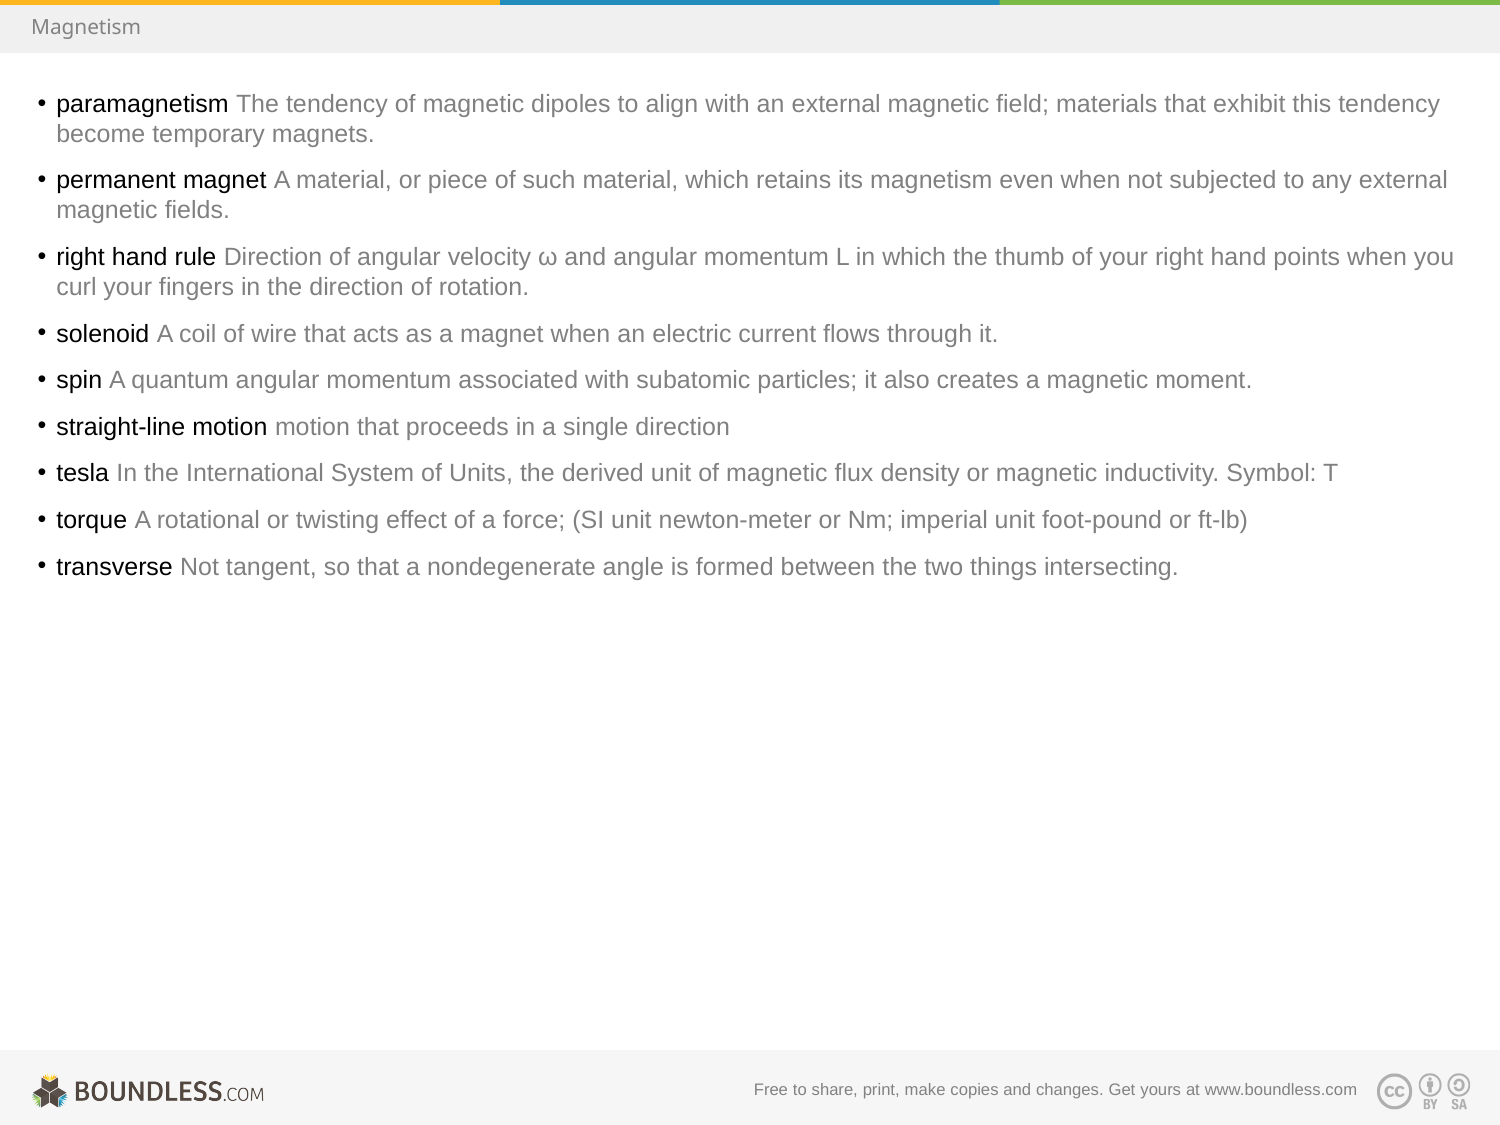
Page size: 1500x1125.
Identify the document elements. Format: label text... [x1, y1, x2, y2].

text_box Magnetism [31, 13, 1475, 38]
picture [1372, 1070, 1476, 1113]
text_box Free to share, print, make copies and changes. Get yours at www.boundless.com [649, 1079, 1359, 1113]
text_box [0, 1050, 1500, 1125]
list paramagnetism The tendency of magnetic dipoles to align with an external magnetic field; materials that exhibit this tendency become temporary magnets. permanent magnet A material, or piece of such material, which retains its magnetism even when not subjected to any external magnetic fields. right hand rule Direction of angular velocity ω and angular momentum L in which the thumb of your right hand points when you curl your fingers in the direction of rotation. solenoid A coil of wire that acts as a magnet when an electric current flows through it. spin A quantum angular momentum associated with subatomic particles; it also creates a magnetic moment. straight-line motion motion that proceeds in a single direction tesla In the International System of Units, the derived unit of magnetic flux density or magnetic inductivity. Symbol: T torque A rotational or twisting effect of a force; (SI unit newton-meter or Nm; imperial unit foot-pound or ft-lb) transverse Not tangent, so that a nondegenerate angle is formed between the two things intersecting. [37, 87, 1463, 1050]
picture [30, 1072, 265, 1109]
text_box [0, 2, 1500, 54]
